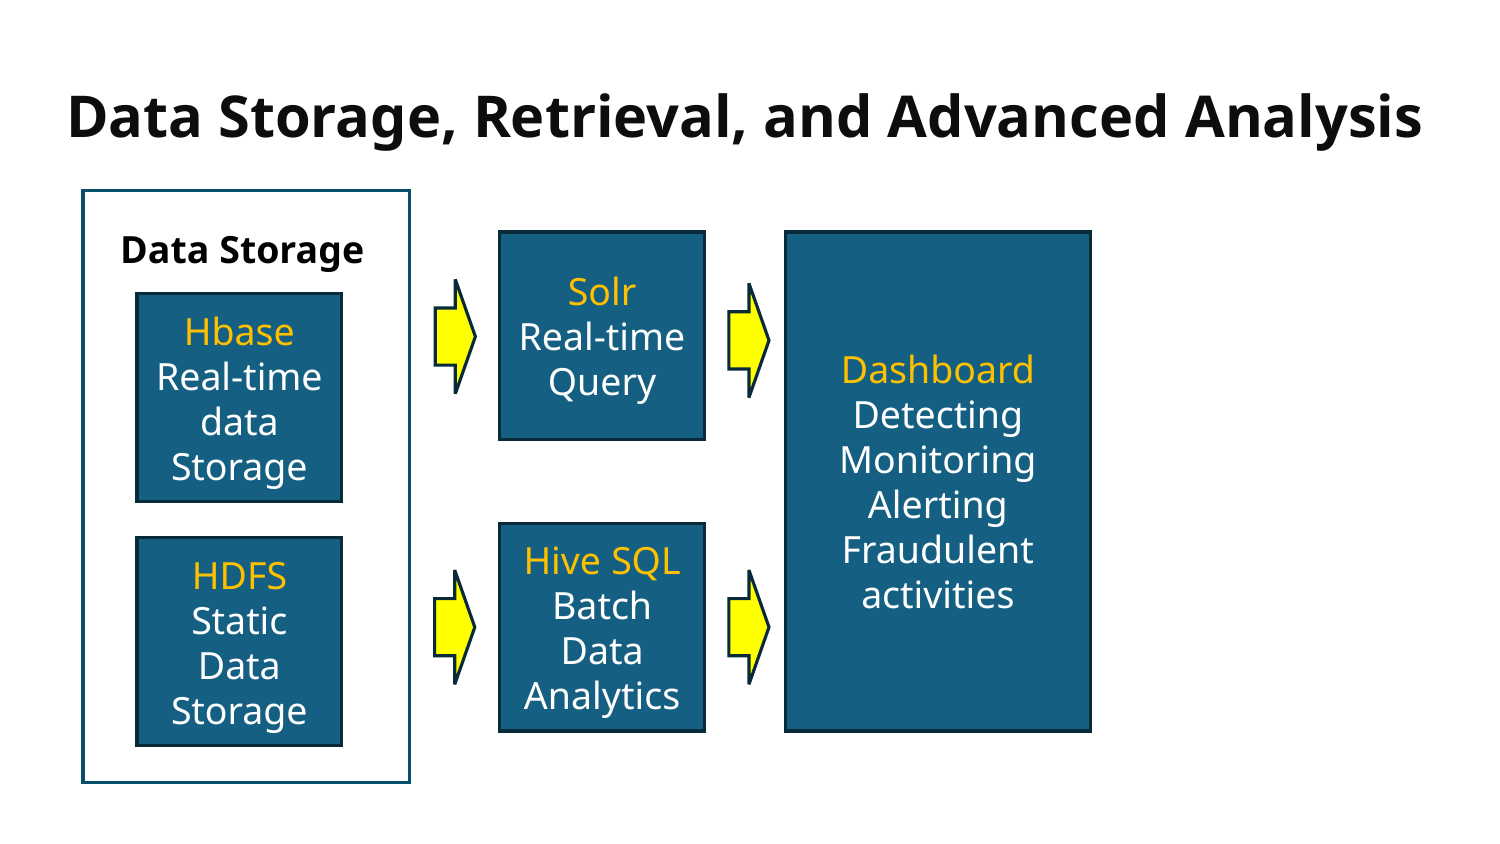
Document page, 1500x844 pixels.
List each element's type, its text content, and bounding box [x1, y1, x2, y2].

text_box [727, 282, 771, 399]
title Data Storage, Retrieval, and Advanced Analysis [51, 72, 1449, 167]
text_box Solr Real-time Query [498, 230, 706, 441]
text_box Data Storage [105, 218, 380, 279]
text_box Hive SQL Batch Data Analytics [498, 522, 706, 733]
text_box [433, 278, 478, 395]
text_box [727, 569, 771, 685]
text_box Dashboard Detecting Monitoring Alerting Fraudulent activities [784, 230, 1092, 733]
text_box [81, 189, 411, 784]
text_box [433, 569, 477, 685]
